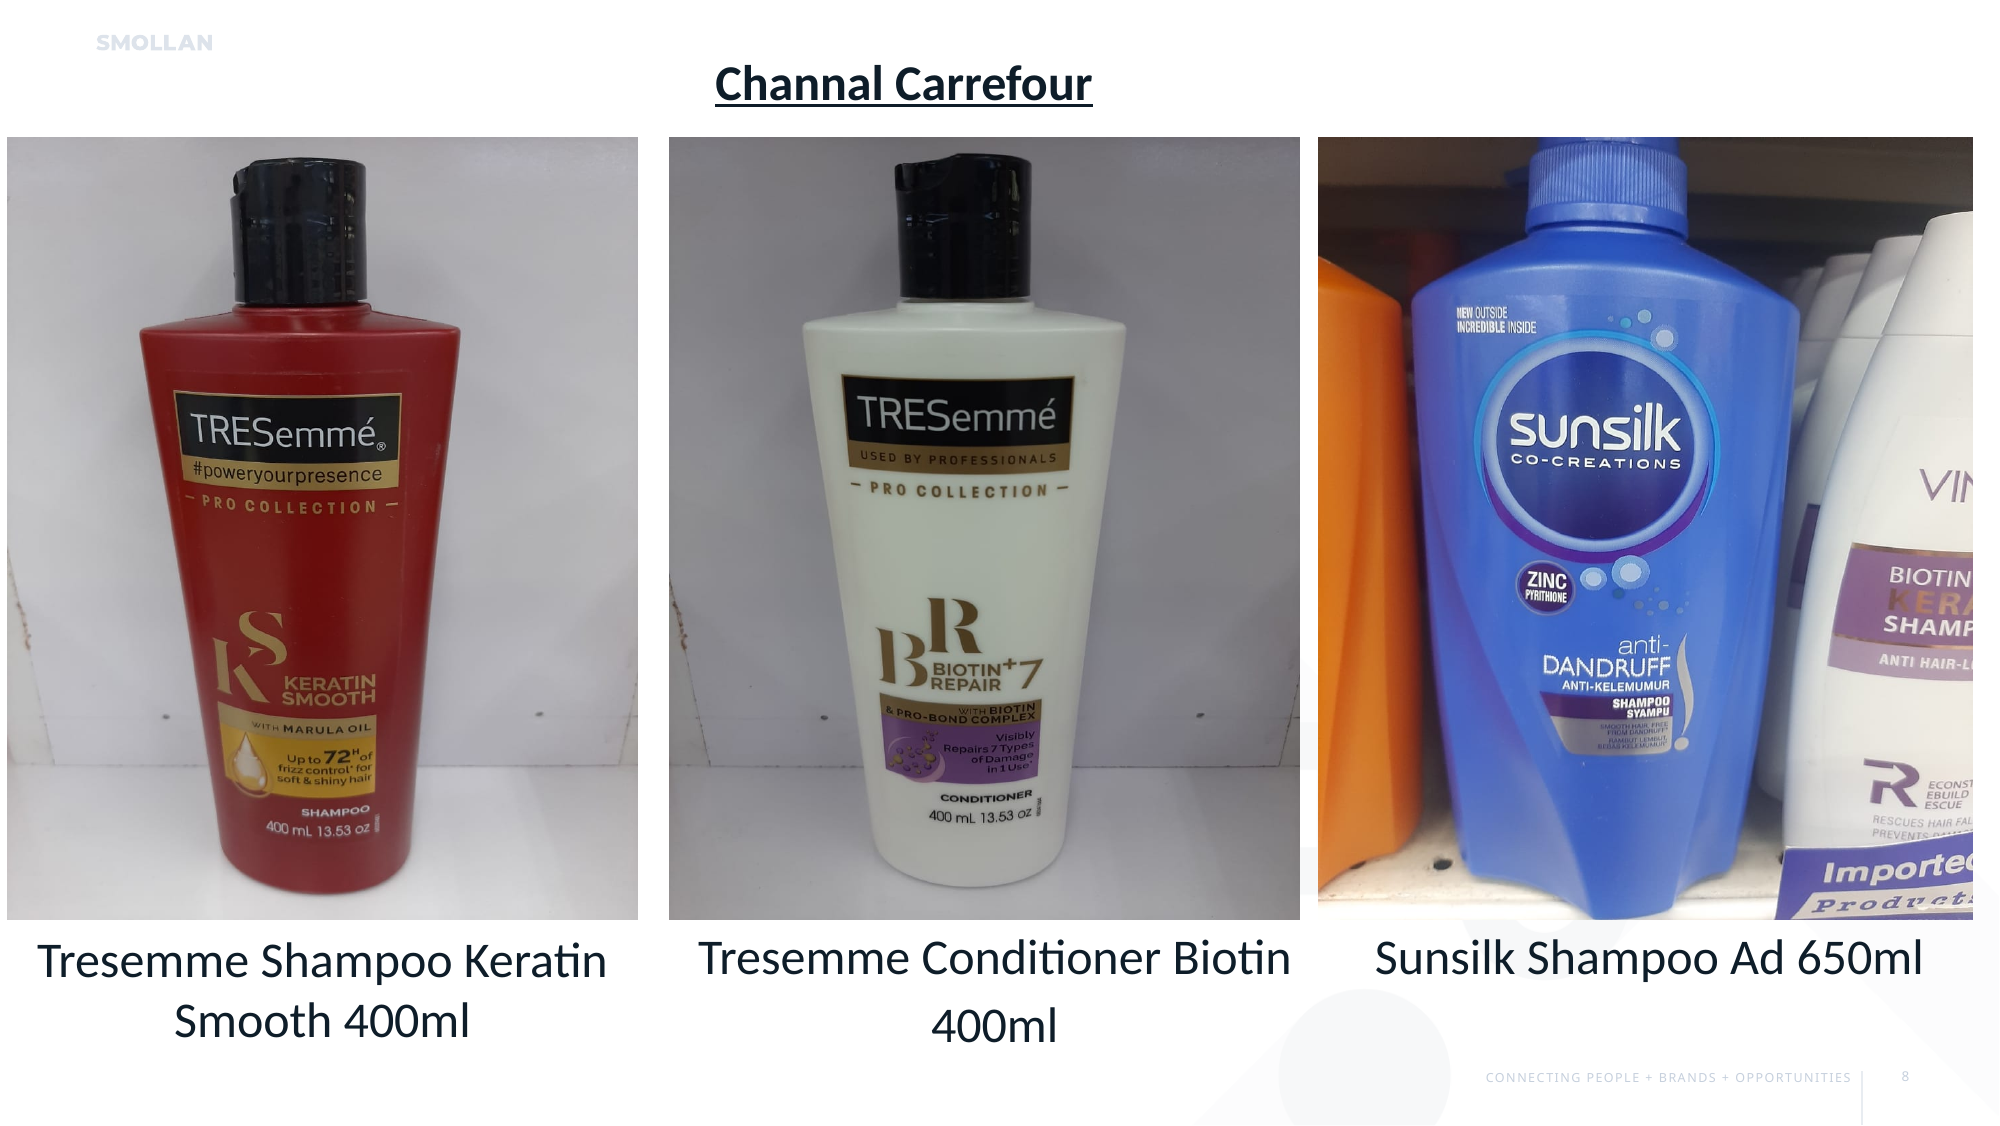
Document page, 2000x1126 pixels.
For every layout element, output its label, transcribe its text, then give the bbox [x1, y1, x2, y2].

text_box Sunsilk Shampoo Ad 650ml [1323, 916, 1976, 992]
text_box Tresemme Shampoo Keratin Smooth 400ml [7, 921, 638, 1055]
picture [0, 0, 2000, 1126]
text_box Channal Carrefour [680, 42, 1128, 118]
text_box Tresemme Conditioner Biotin 400ml [669, 916, 1321, 1060]
